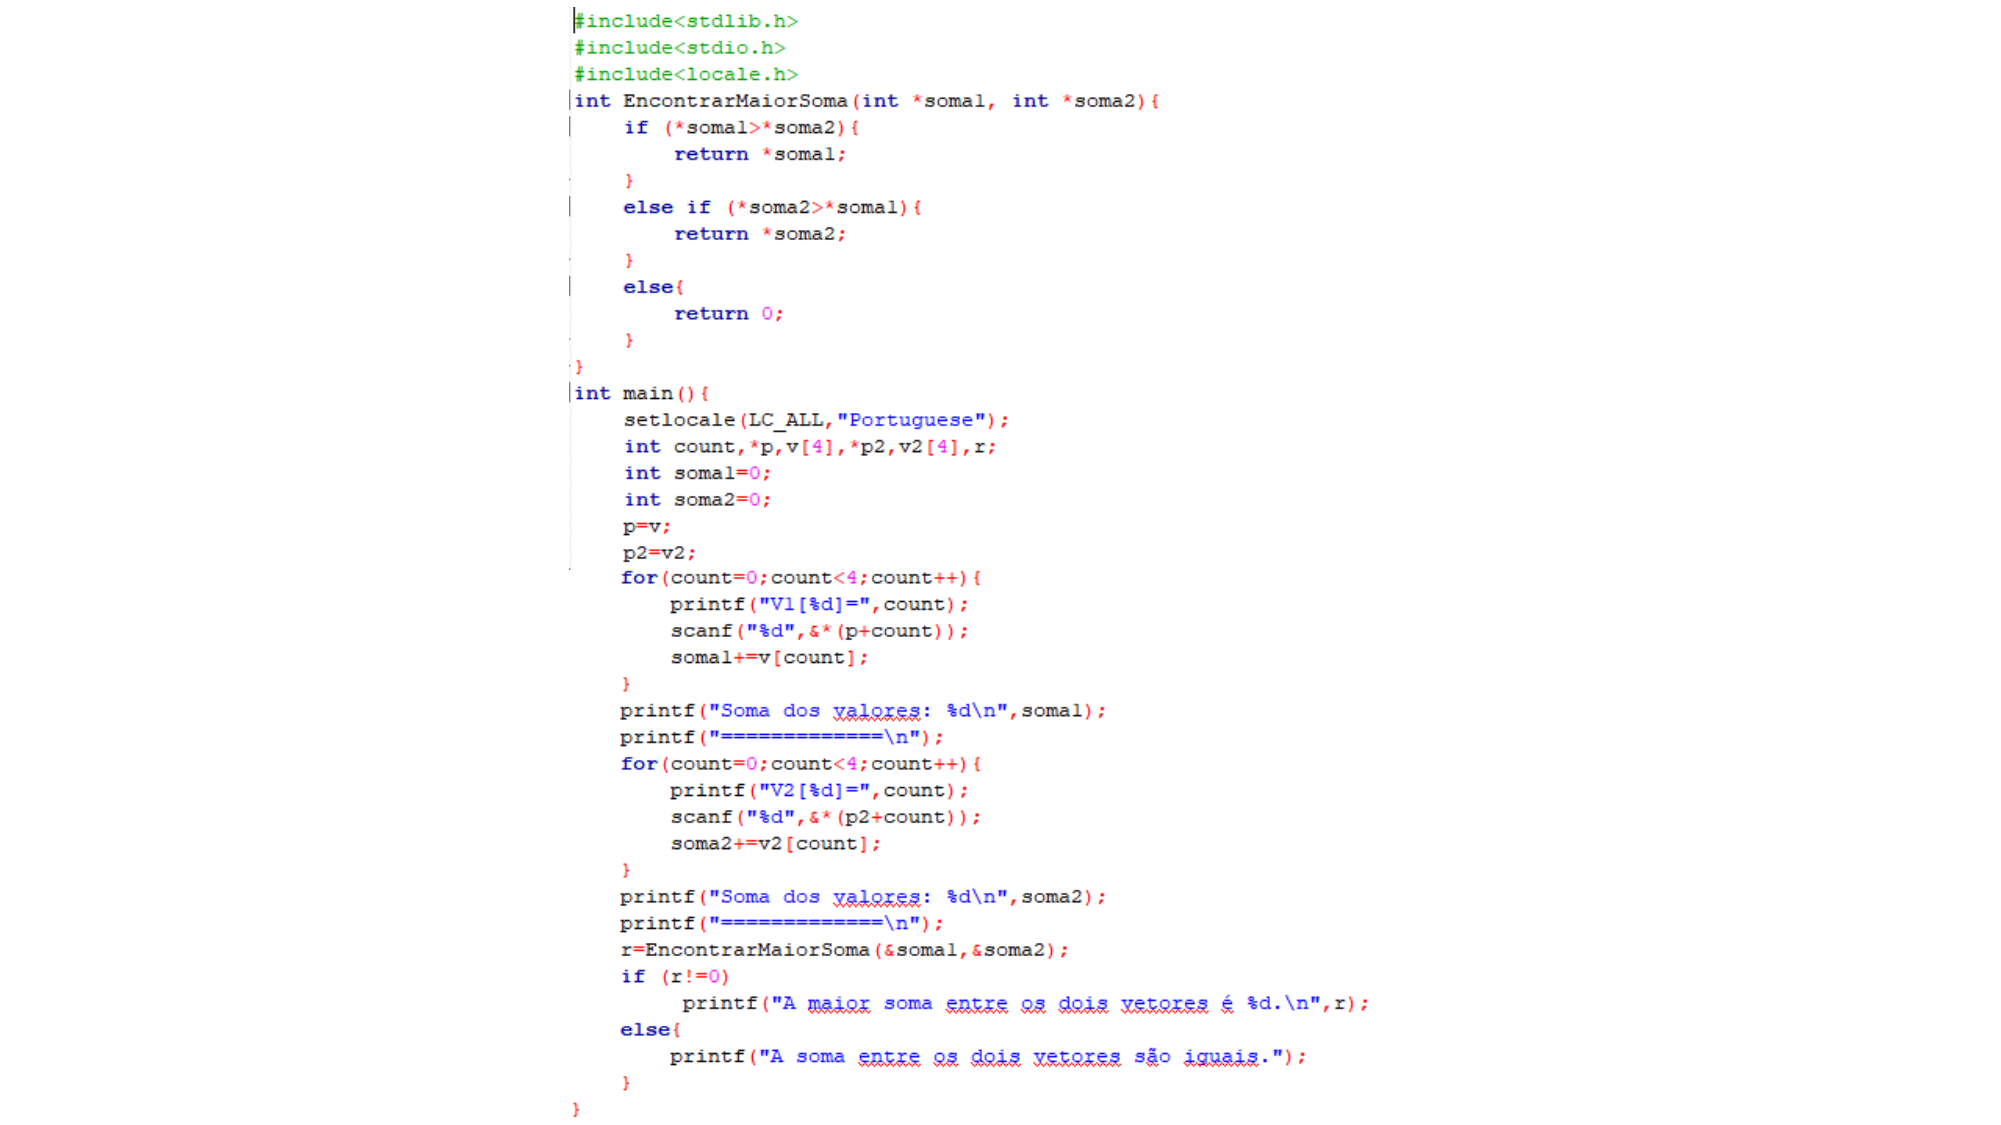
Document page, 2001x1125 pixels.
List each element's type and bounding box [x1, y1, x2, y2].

list [569, 565, 1381, 1125]
picture [569, 7, 1207, 570]
